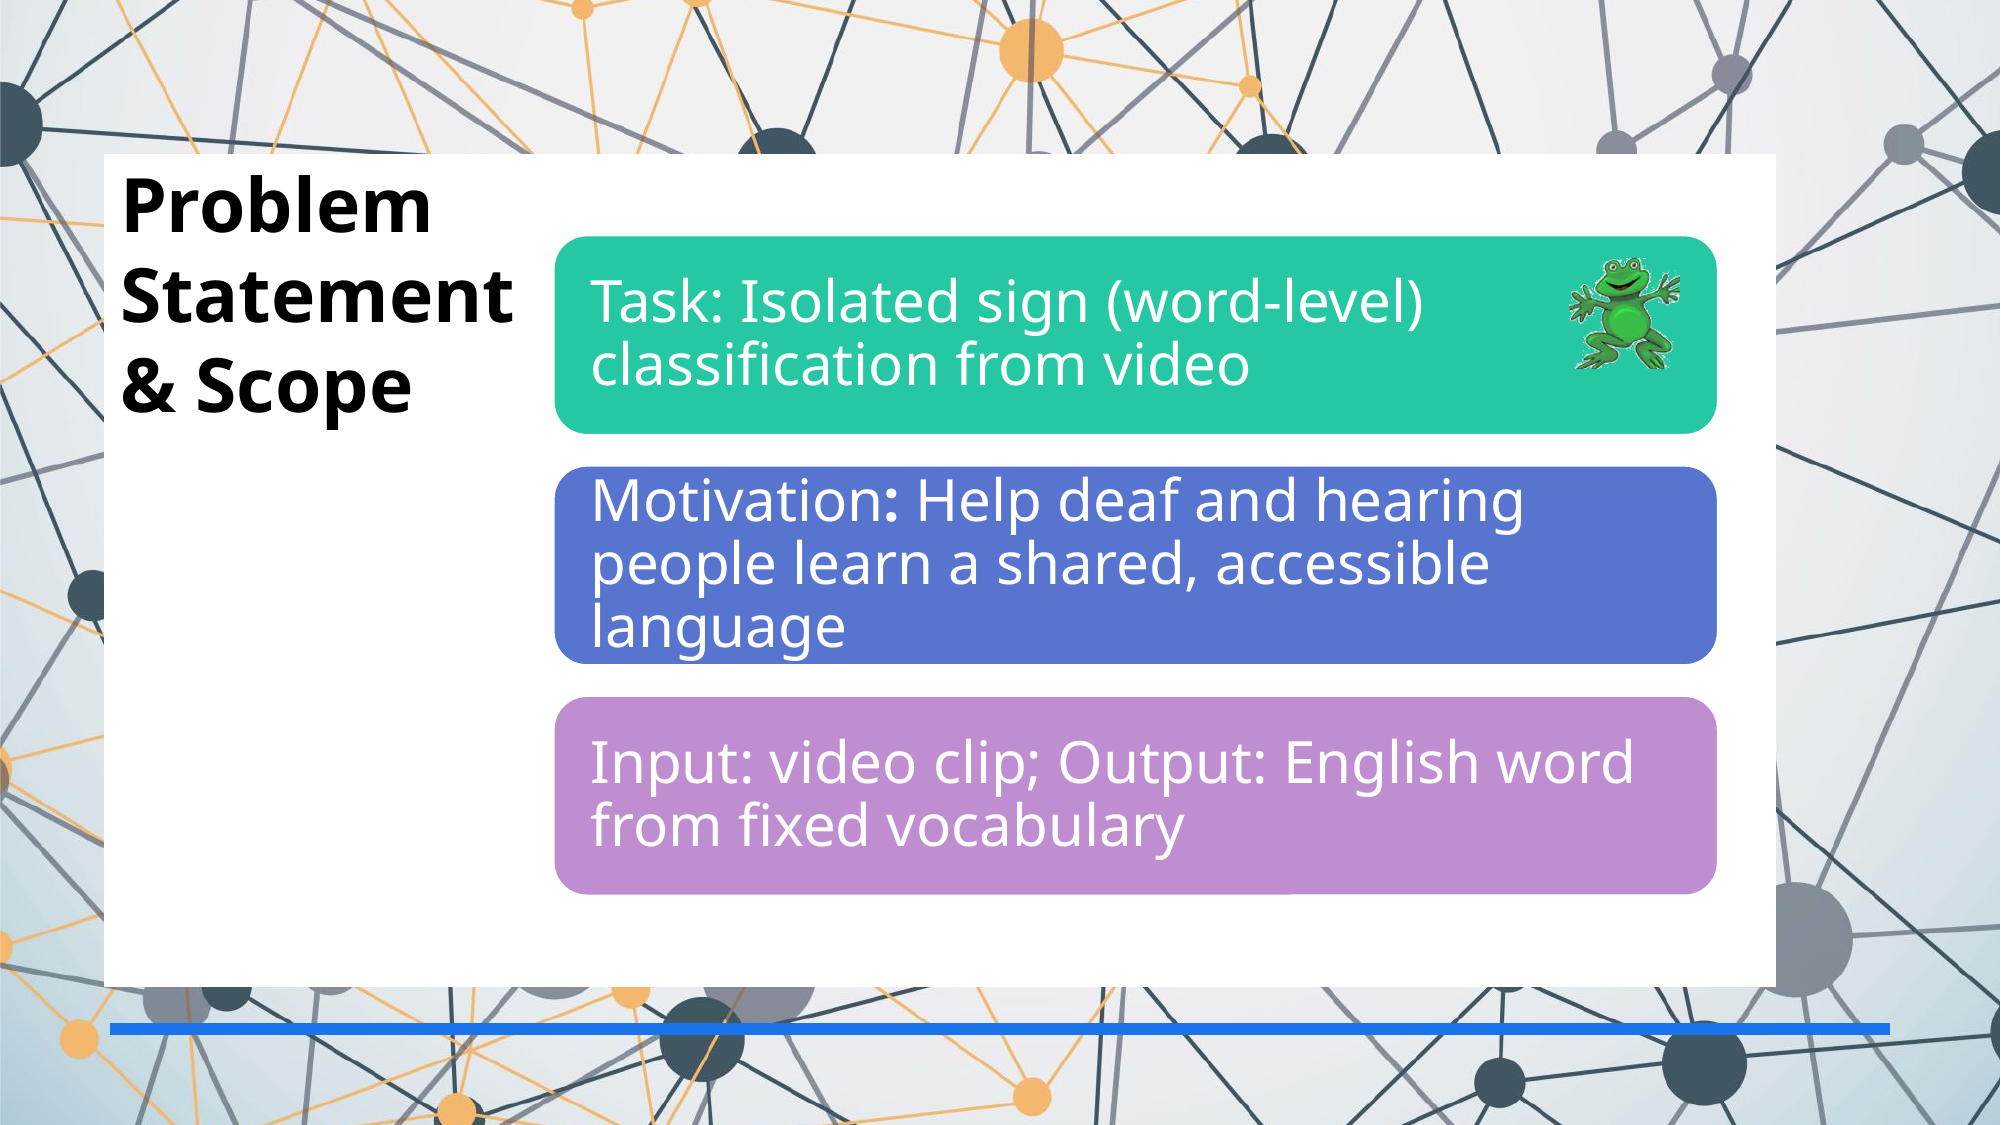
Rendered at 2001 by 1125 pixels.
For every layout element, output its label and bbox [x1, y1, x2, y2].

list [553, 146, 1718, 985]
picture [0, 0, 2000, 1125]
